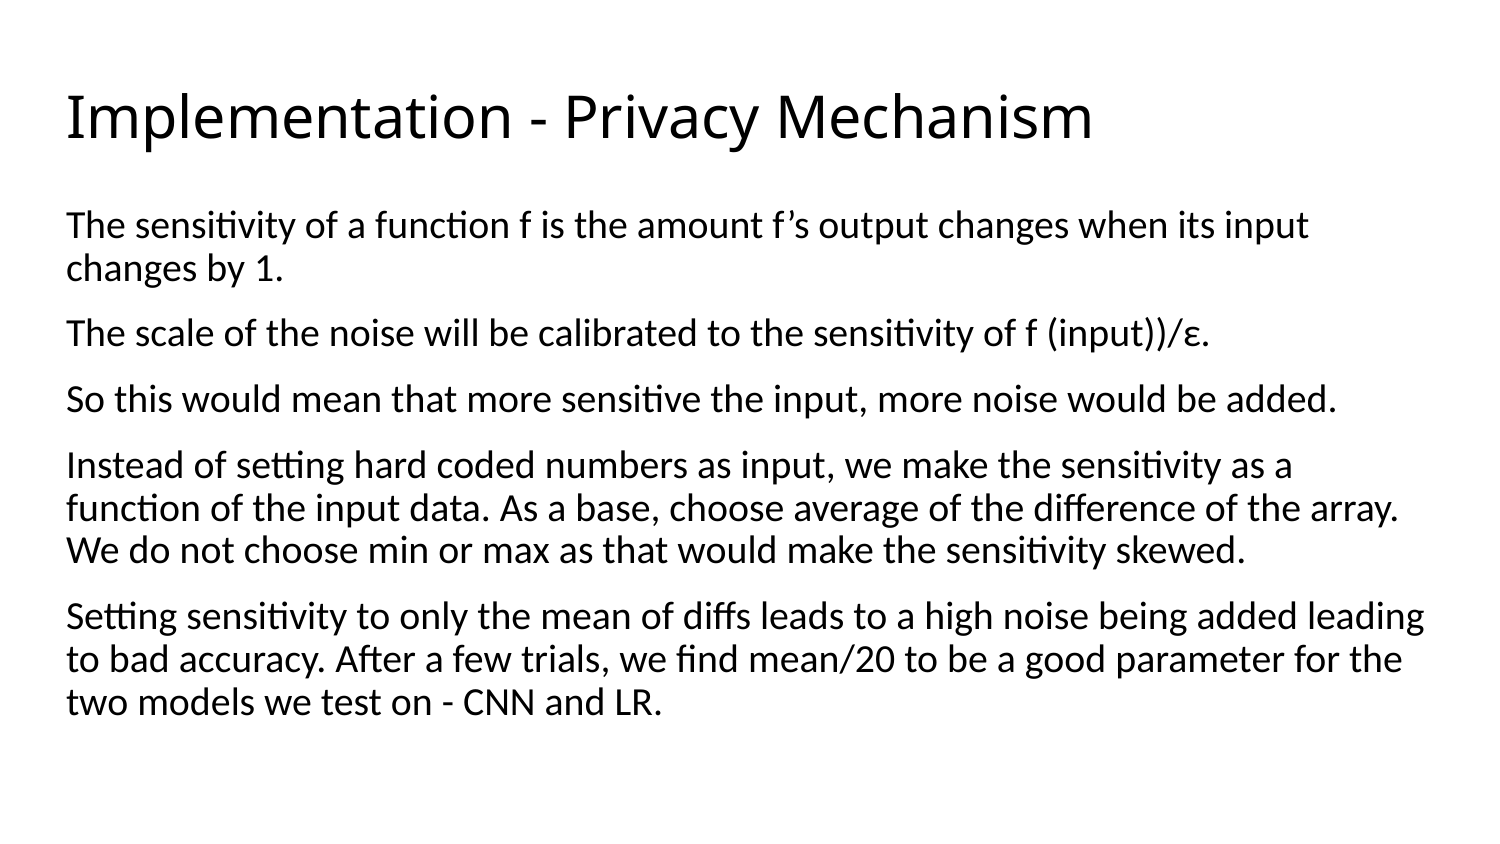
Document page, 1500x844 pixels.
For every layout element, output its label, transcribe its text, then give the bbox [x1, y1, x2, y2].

title Implementation - Privacy Mechanism [51, 72, 1449, 167]
list The sensitivity of a function f is the amount f’s output changes when its input changes by 1. The scale of the noise will be calibrated to the sensitivity of f (input))/ε. So this would mean that more sensitive the input, more noise would be added. Instead of setting hard coded numbers as input, we make the sensitivity as a function of the input data. As a base, choose average of the difference of the array. We do not choose min or max as that would make the sensitivity skewed. Setting sensitivity to only the mean of diffs leads to a high noise being added leading to bad accuracy. After a few trials, we find mean/20 to be a good parameter for the two models we test on - CNN and LR. [51, 189, 1449, 750]
